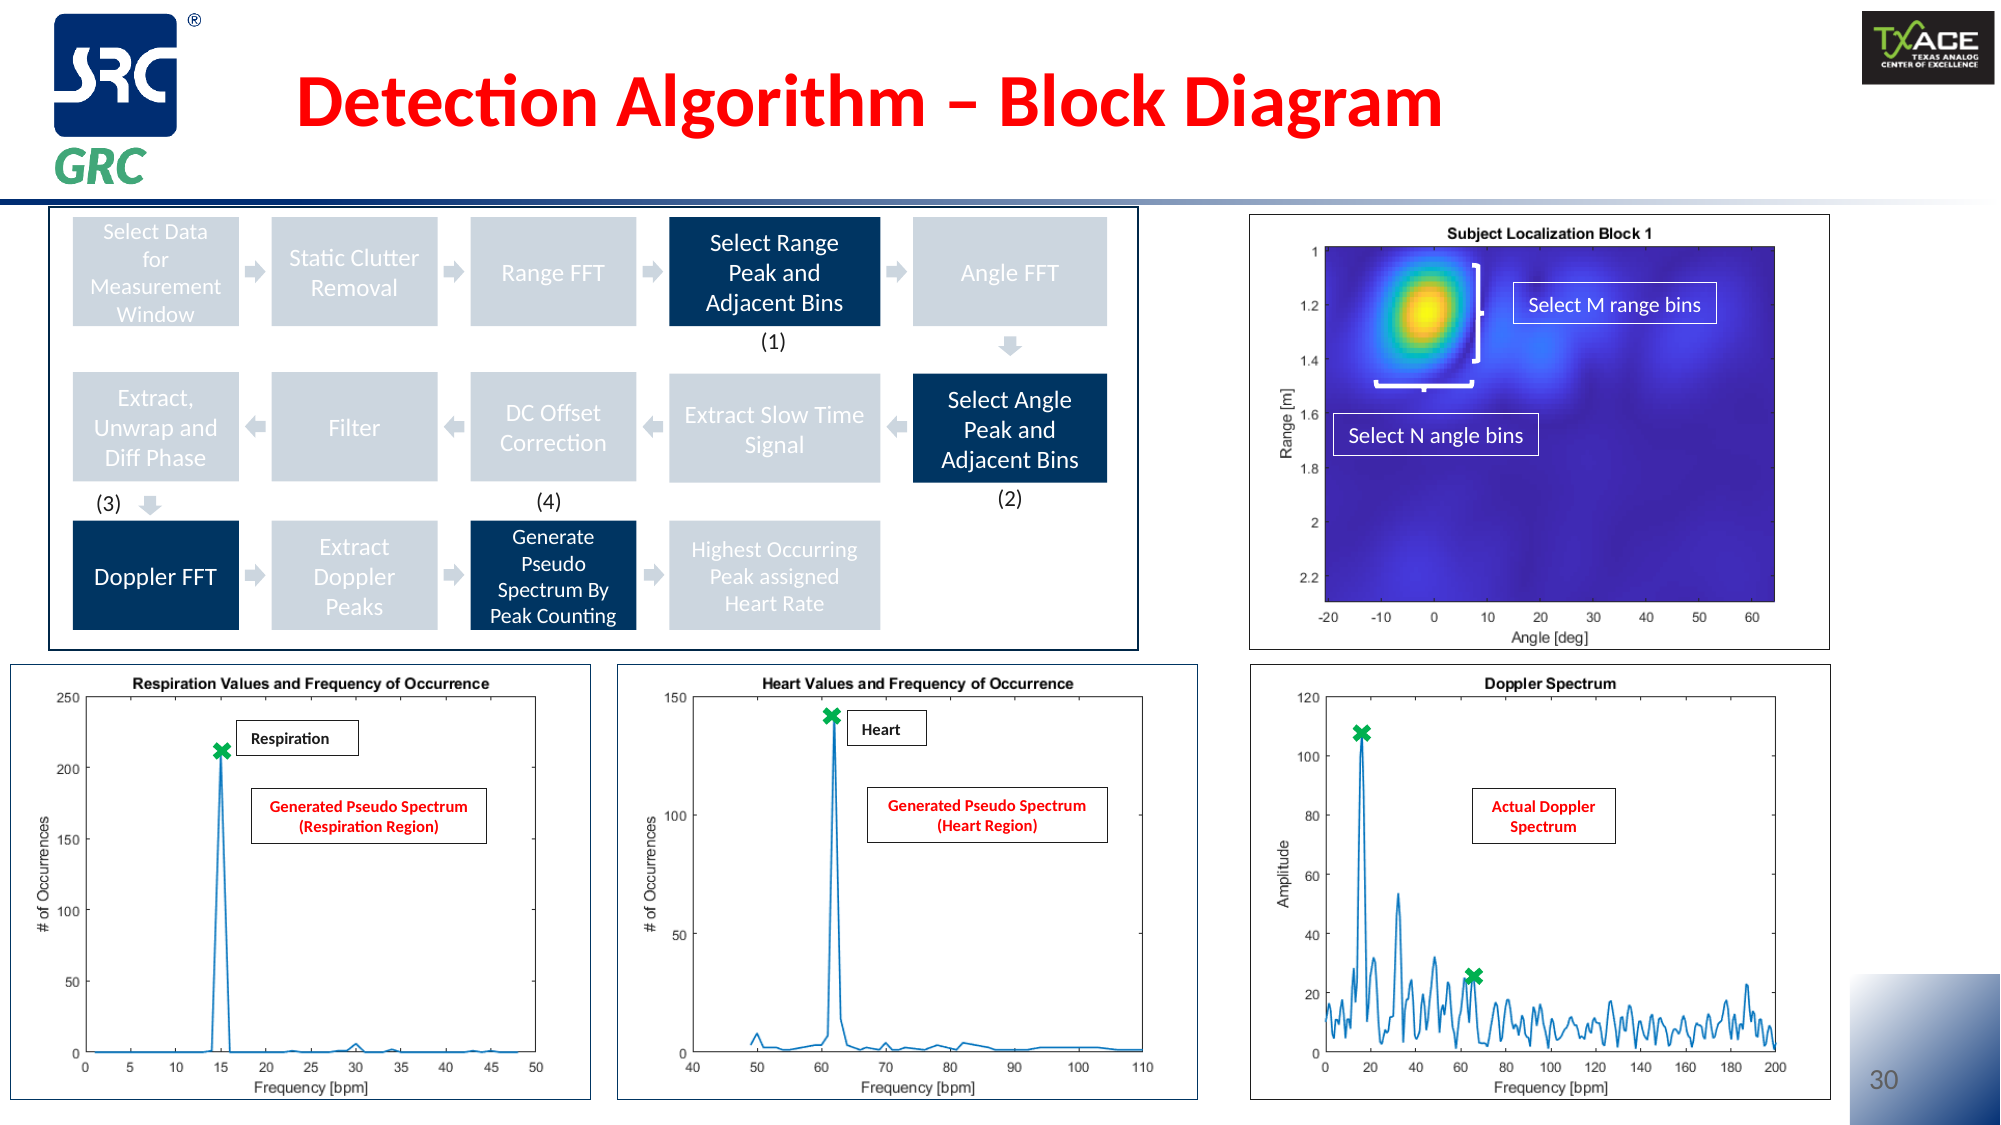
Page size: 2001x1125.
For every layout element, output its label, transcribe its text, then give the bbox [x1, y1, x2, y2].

picture [617, 664, 1198, 1100]
picture [1249, 214, 1830, 650]
slide_number 30 [1831, 1042, 1914, 1103]
picture [1250, 664, 1831, 1100]
picture [1862, 11, 1995, 85]
picture [40, 0, 235, 198]
text_box [48, 206, 1139, 651]
title Detection Algorithm – Block Diagram [281, 23, 1863, 183]
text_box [72, 217, 1108, 630]
picture [10, 664, 591, 1100]
